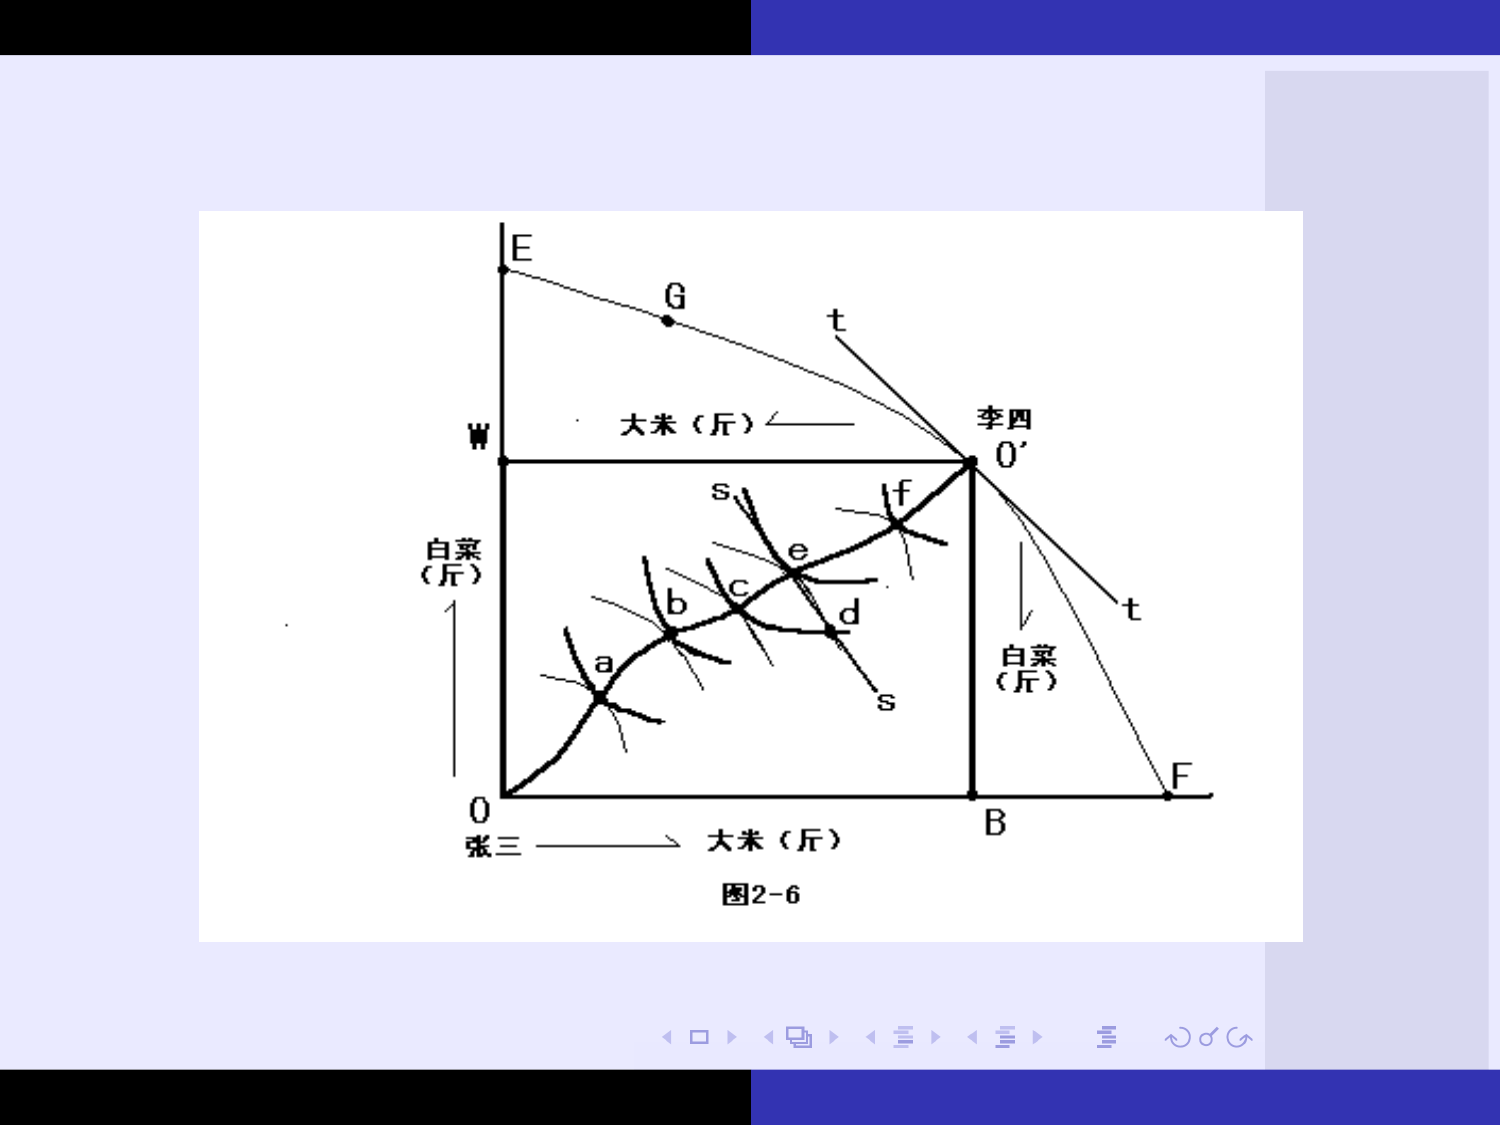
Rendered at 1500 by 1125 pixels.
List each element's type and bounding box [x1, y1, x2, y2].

text_box [0, 0, 1500, 1125]
picture [199, 211, 1303, 942]
